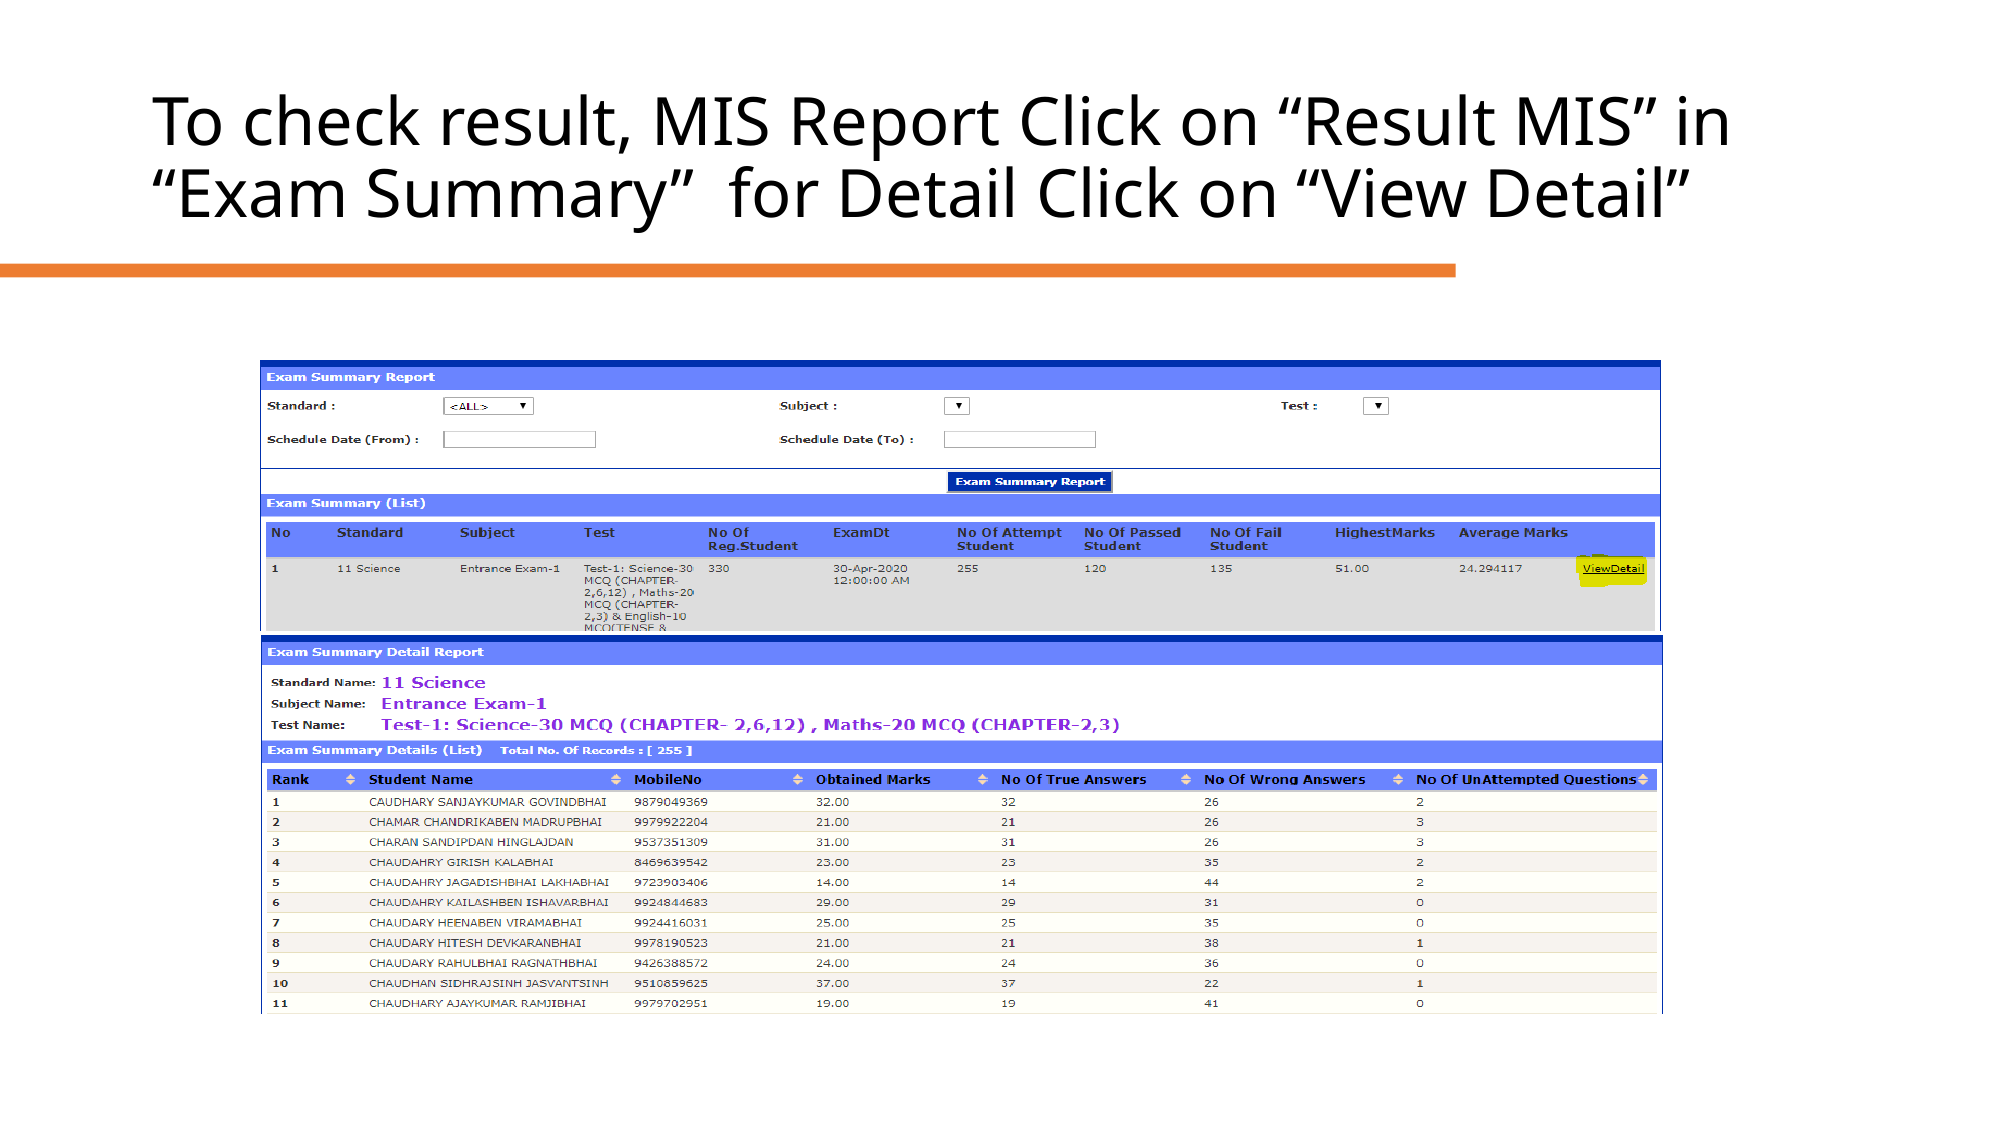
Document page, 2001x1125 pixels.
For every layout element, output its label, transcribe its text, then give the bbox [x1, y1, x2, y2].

text_box To check result, MIS Report Click on “Result MIS” in “Exam Summary” for Detail Click on “View Detail” [137, 51, 1863, 269]
text_box [0, 263, 1457, 278]
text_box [257, 356, 1668, 1014]
